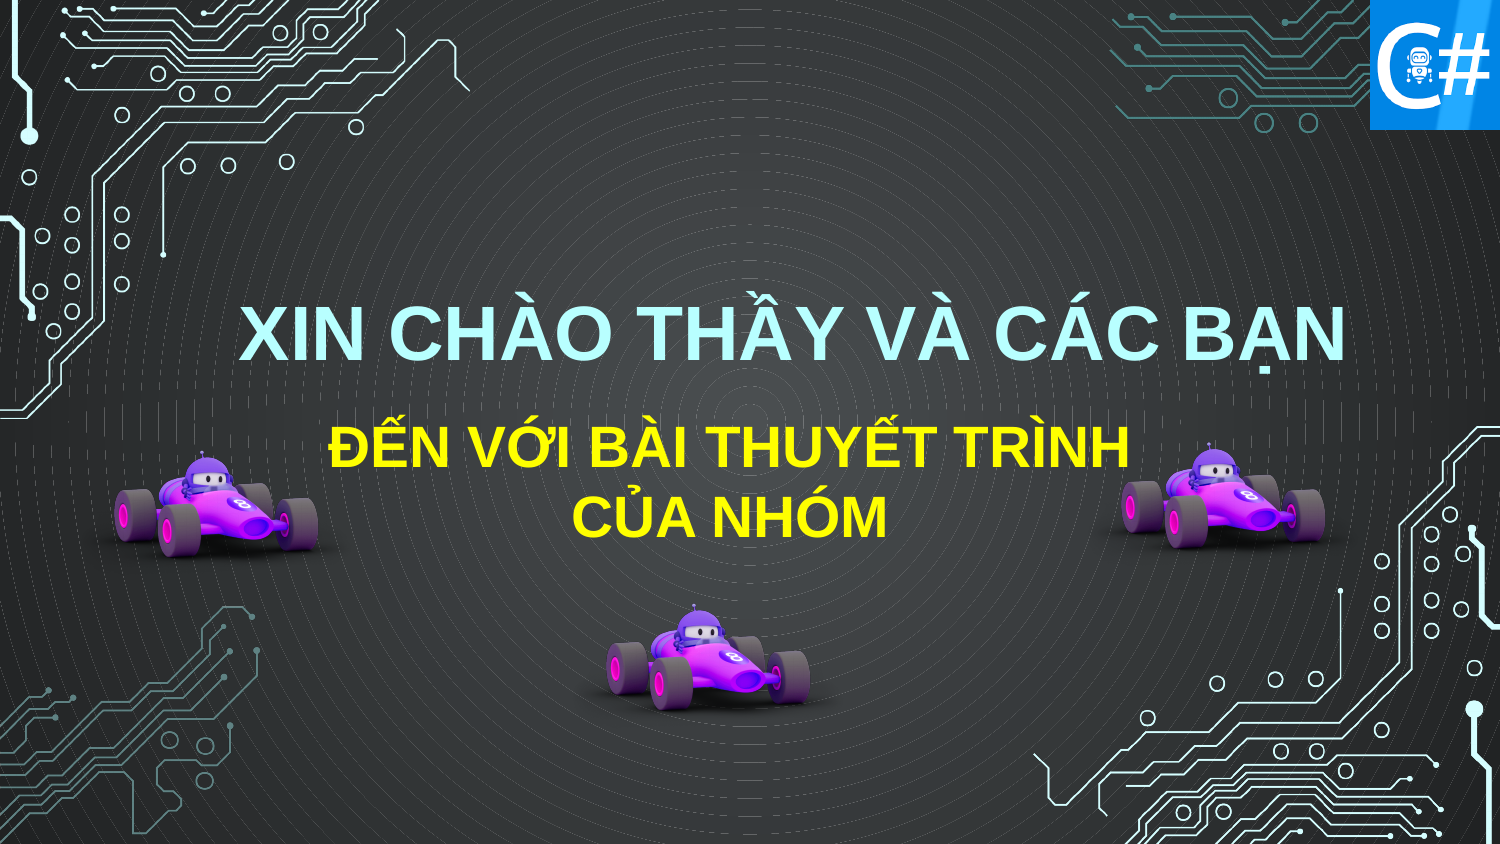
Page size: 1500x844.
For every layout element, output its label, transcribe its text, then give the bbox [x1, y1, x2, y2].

picture [1033, 401, 1500, 844]
picture [0, 0, 470, 591]
title XIN CHÀO THẦY VÀ CÁC BẠN [217, 183, 1371, 392]
picture [563, 563, 856, 744]
picture [1110, 0, 1500, 133]
text_box ĐẾN VỚI BÀI THUYẾT TRÌNH CỦA NHÓM [306, 371, 1154, 564]
picture [1, 607, 260, 844]
